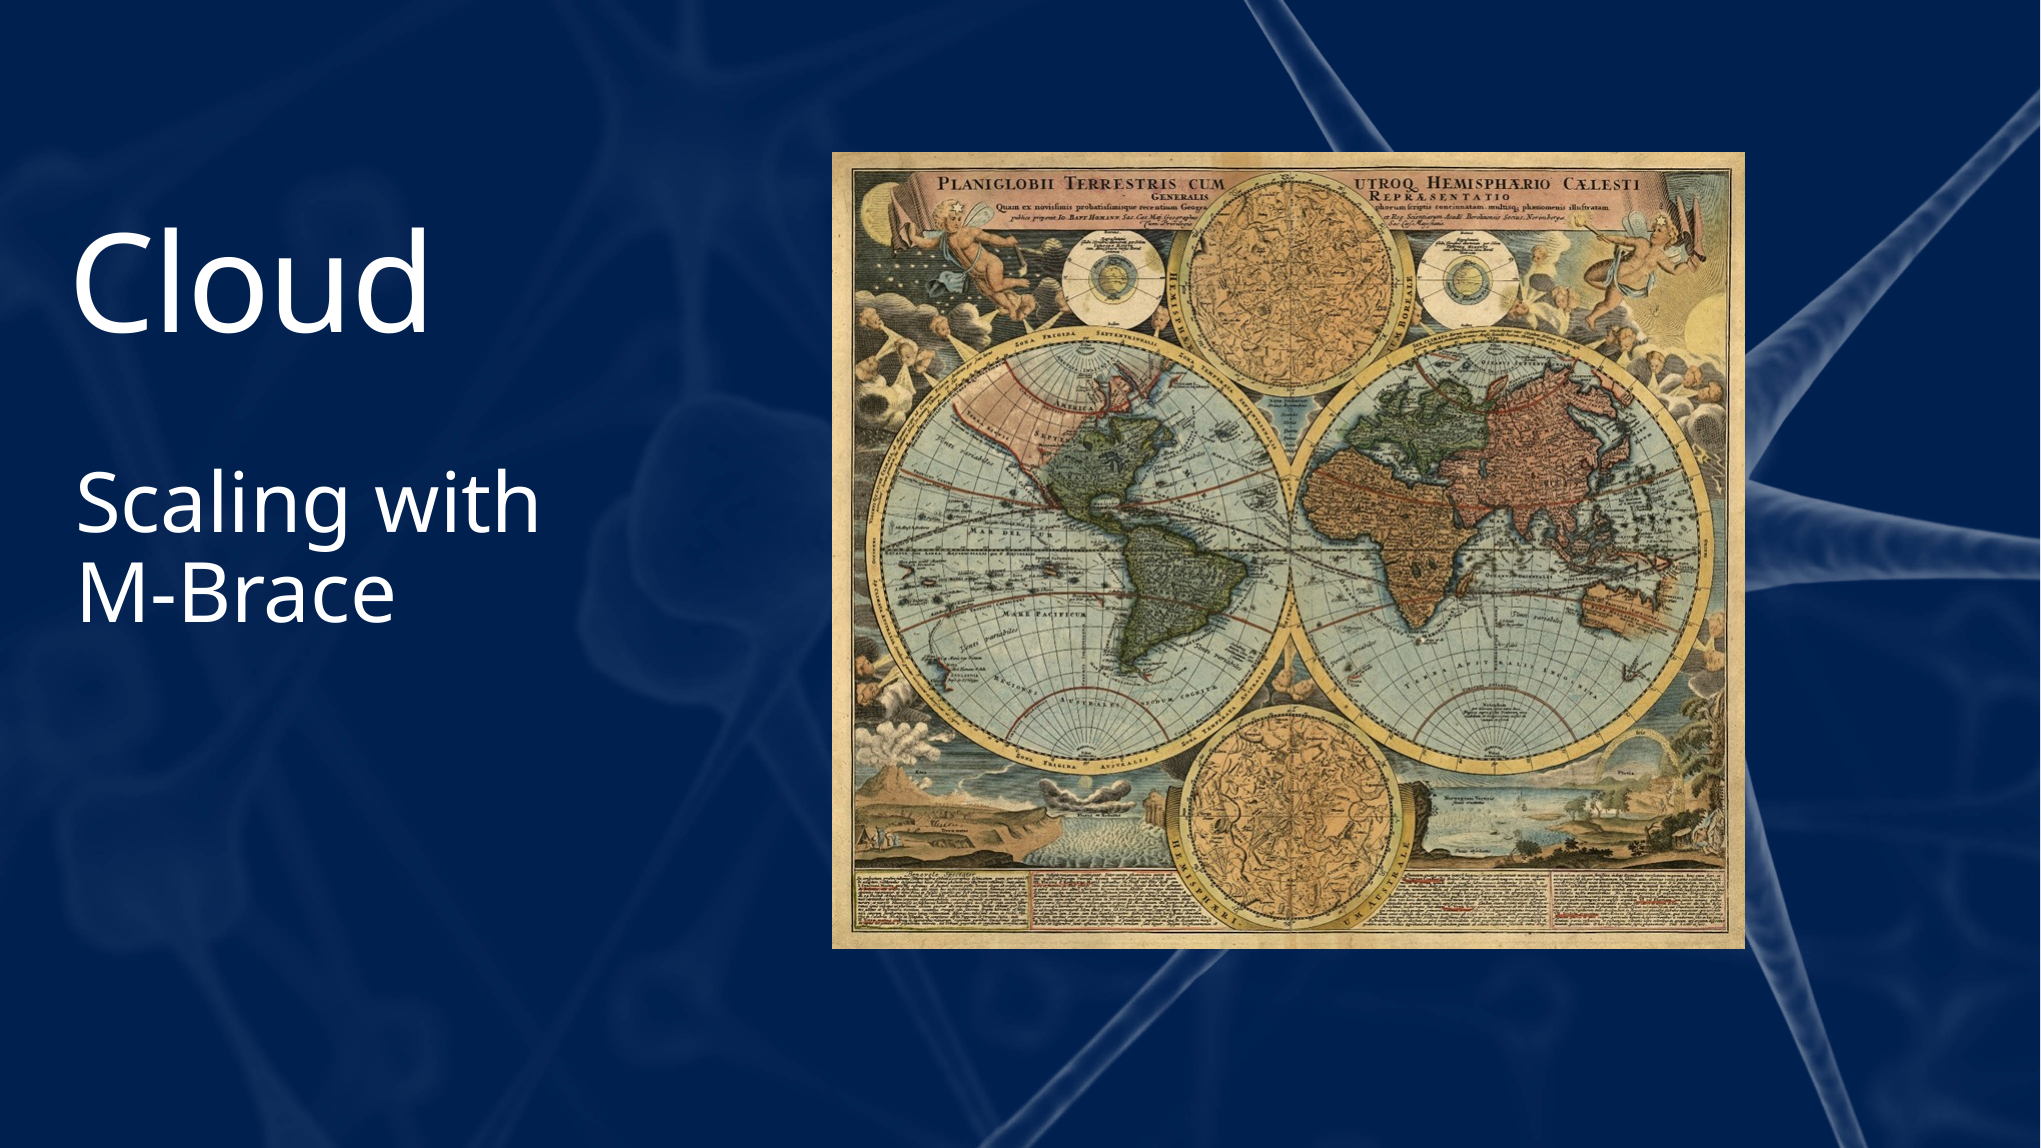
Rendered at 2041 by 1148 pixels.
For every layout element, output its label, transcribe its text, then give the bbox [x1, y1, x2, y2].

picture [0, 0, 2041, 1148]
list Scaling with M-Brace [45, 436, 832, 737]
title Cloud [45, 198, 832, 436]
